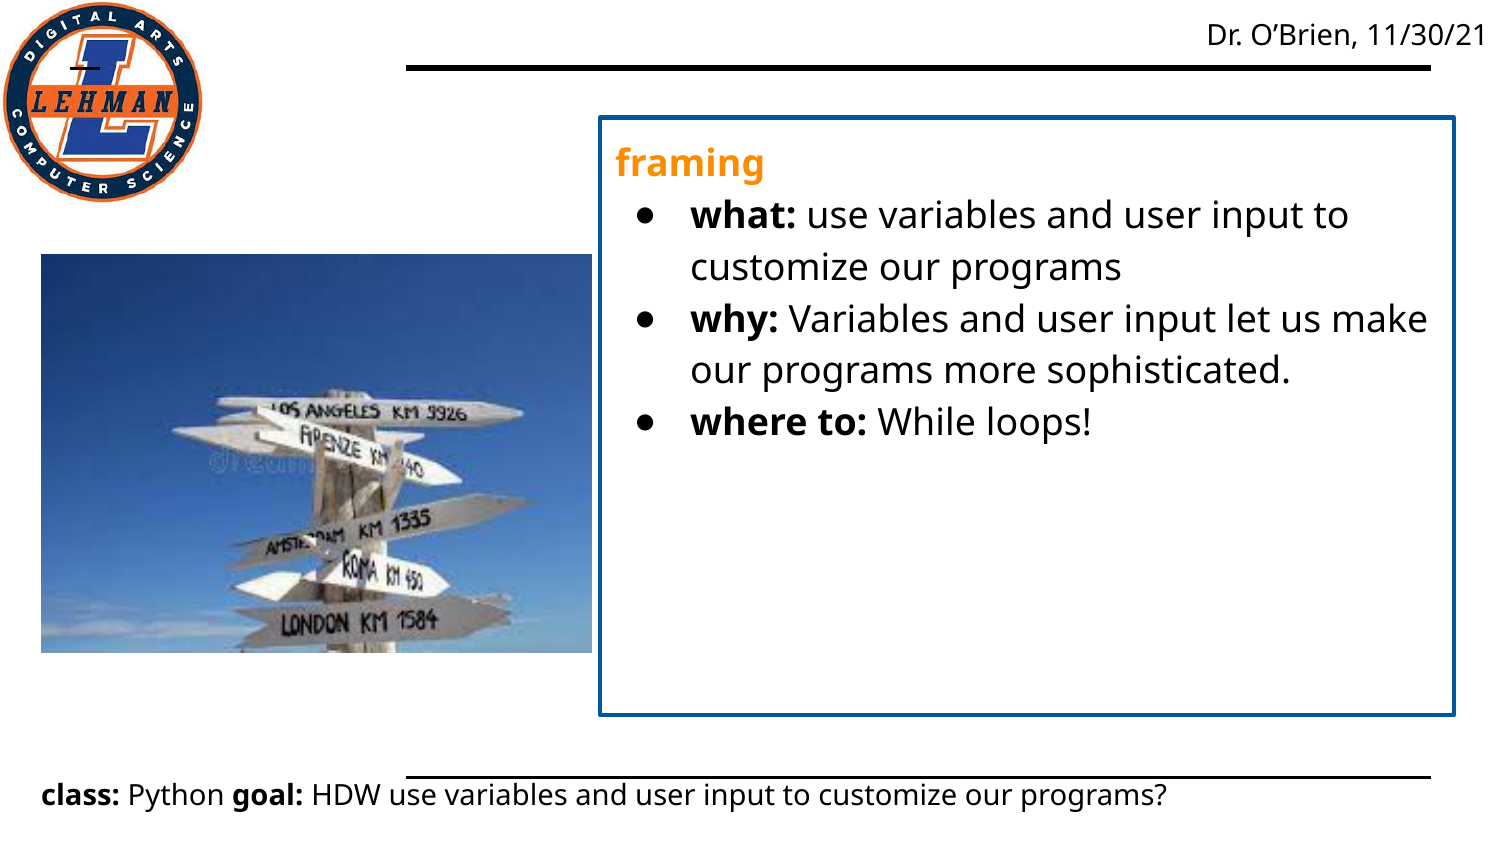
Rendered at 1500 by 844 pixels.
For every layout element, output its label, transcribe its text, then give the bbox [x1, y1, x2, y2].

text_box framing what: use variables and user input to customize our programs why: Variables and user input let us make our programs more sophisticated. where to: While loops! [600, 117, 1454, 716]
picture [40, 254, 592, 654]
picture [0, 0, 204, 204]
